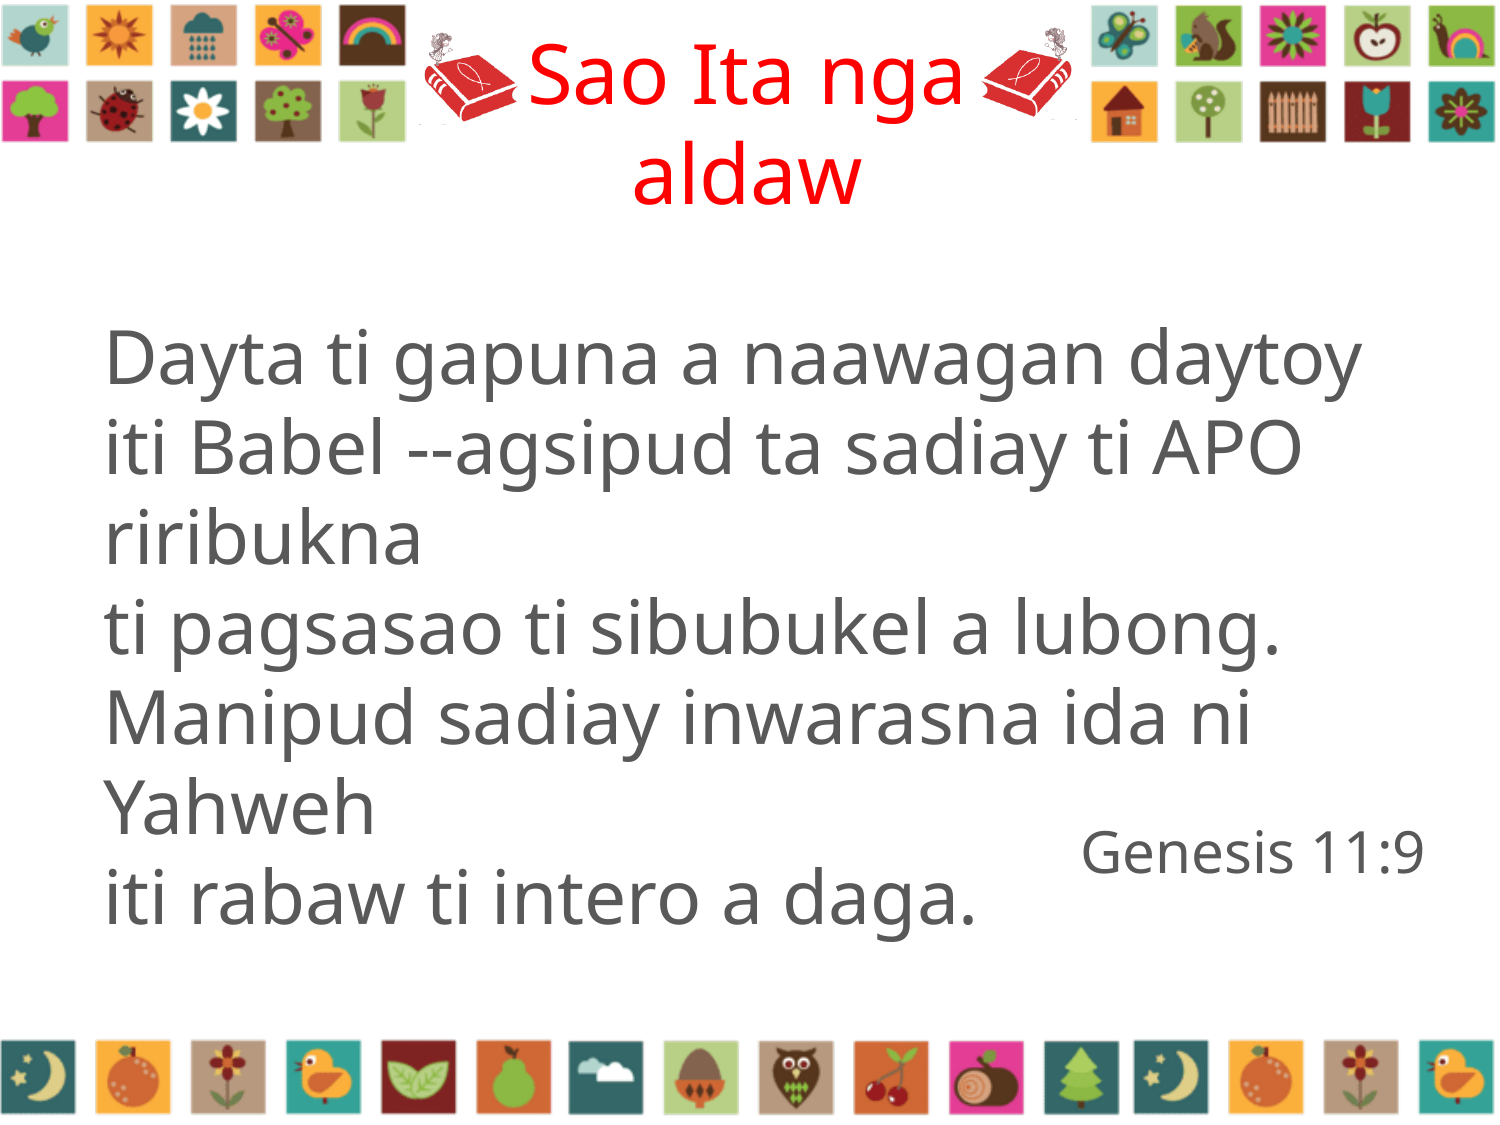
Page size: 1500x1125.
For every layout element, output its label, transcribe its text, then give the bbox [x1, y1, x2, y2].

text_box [0, 1028, 1500, 1118]
text_box Sao Ita nga aldaw [414, 13, 1080, 229]
picture [0, 3, 550, 150]
picture [950, 3, 1500, 150]
text_box Genesis 11:9 [808, 807, 1441, 893]
text_box Dayta ti gapuna a naawagan daytoy iti Babel --agsipud ta sadiay ti APO riribukna ti pagsasao ti sibubukel a lubong. Manipud sadiay inwarasna ida ni Yahweh iti rabaw ti intero a daga. [88, 302, 1459, 948]
